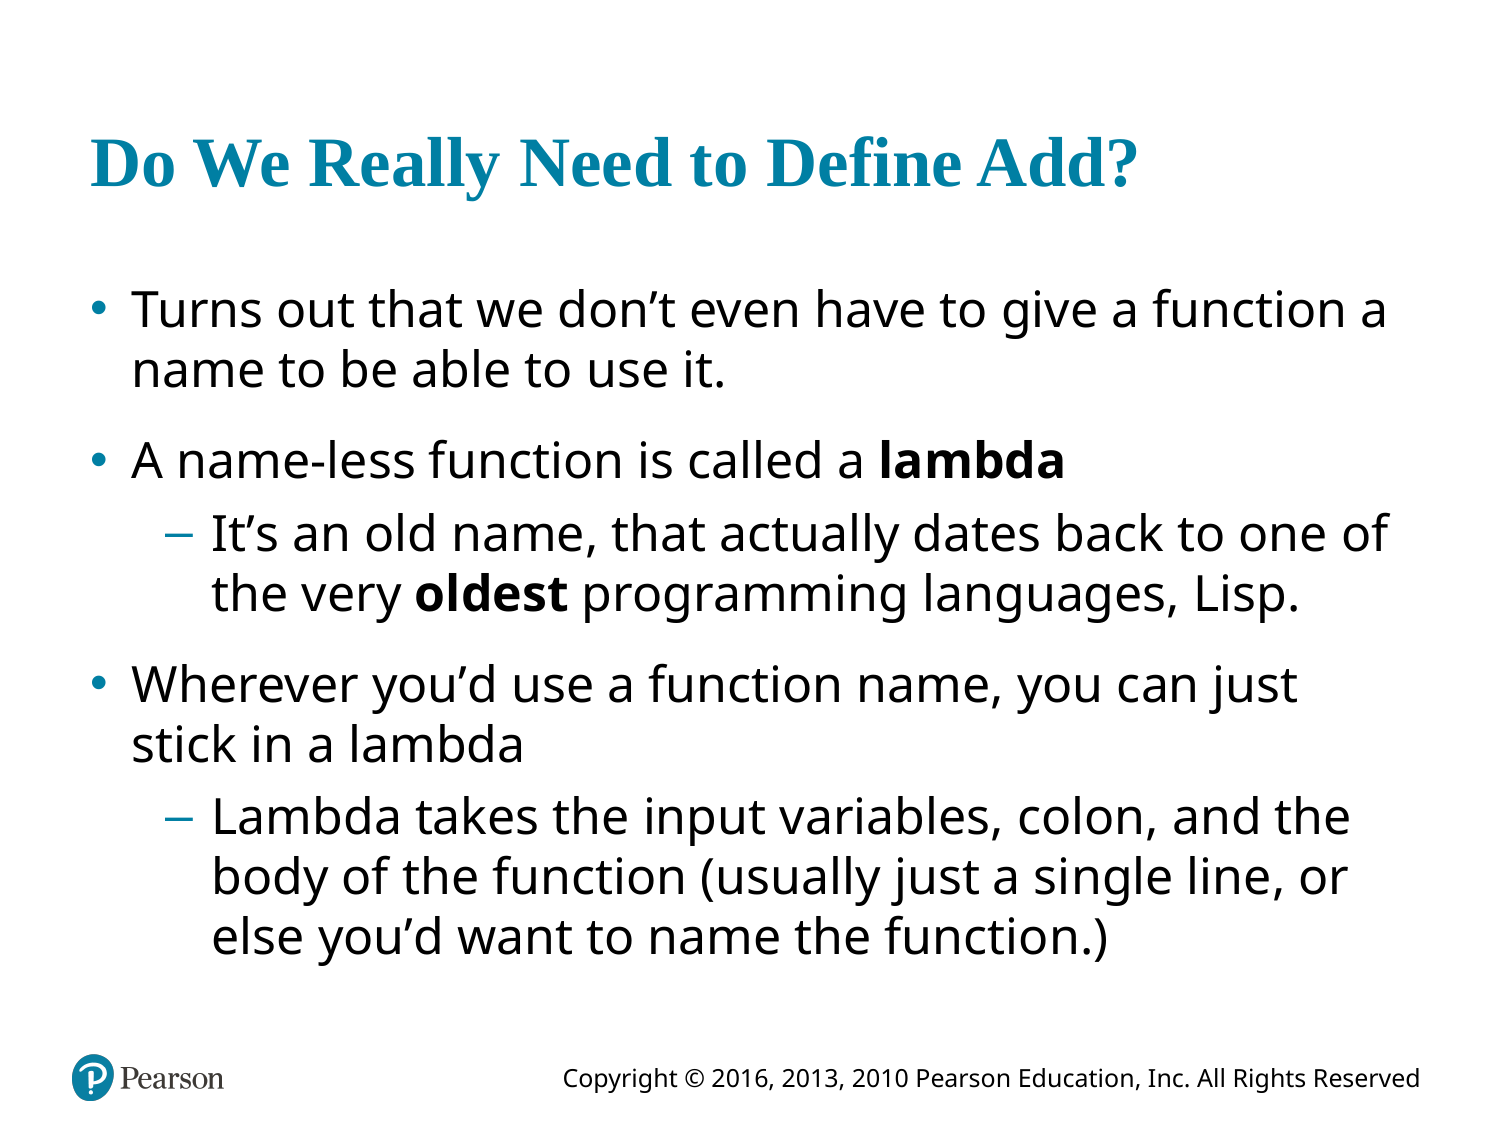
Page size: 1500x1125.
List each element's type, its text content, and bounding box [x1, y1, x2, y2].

list Turns out that we don’t even have to give a function a name to be able to use it. A name-less function is called a lambda It’s an old name, that actually dates back to one of the very oldest programming languages, Lisp. Wherever you’d use a function name, you can just stick in a lambda Lambda takes the input variables, colon, and the body of the function (usually just a single line, or else you’d want to name the function.) [75, 262, 1425, 981]
picture [98, 1054, 224, 1101]
title Do We Really Need to Define Add? [75, 0, 1425, 216]
picture [80, 1063, 106, 1088]
picture [72, 1087, 83, 1101]
picture [72, 1054, 88, 1070]
